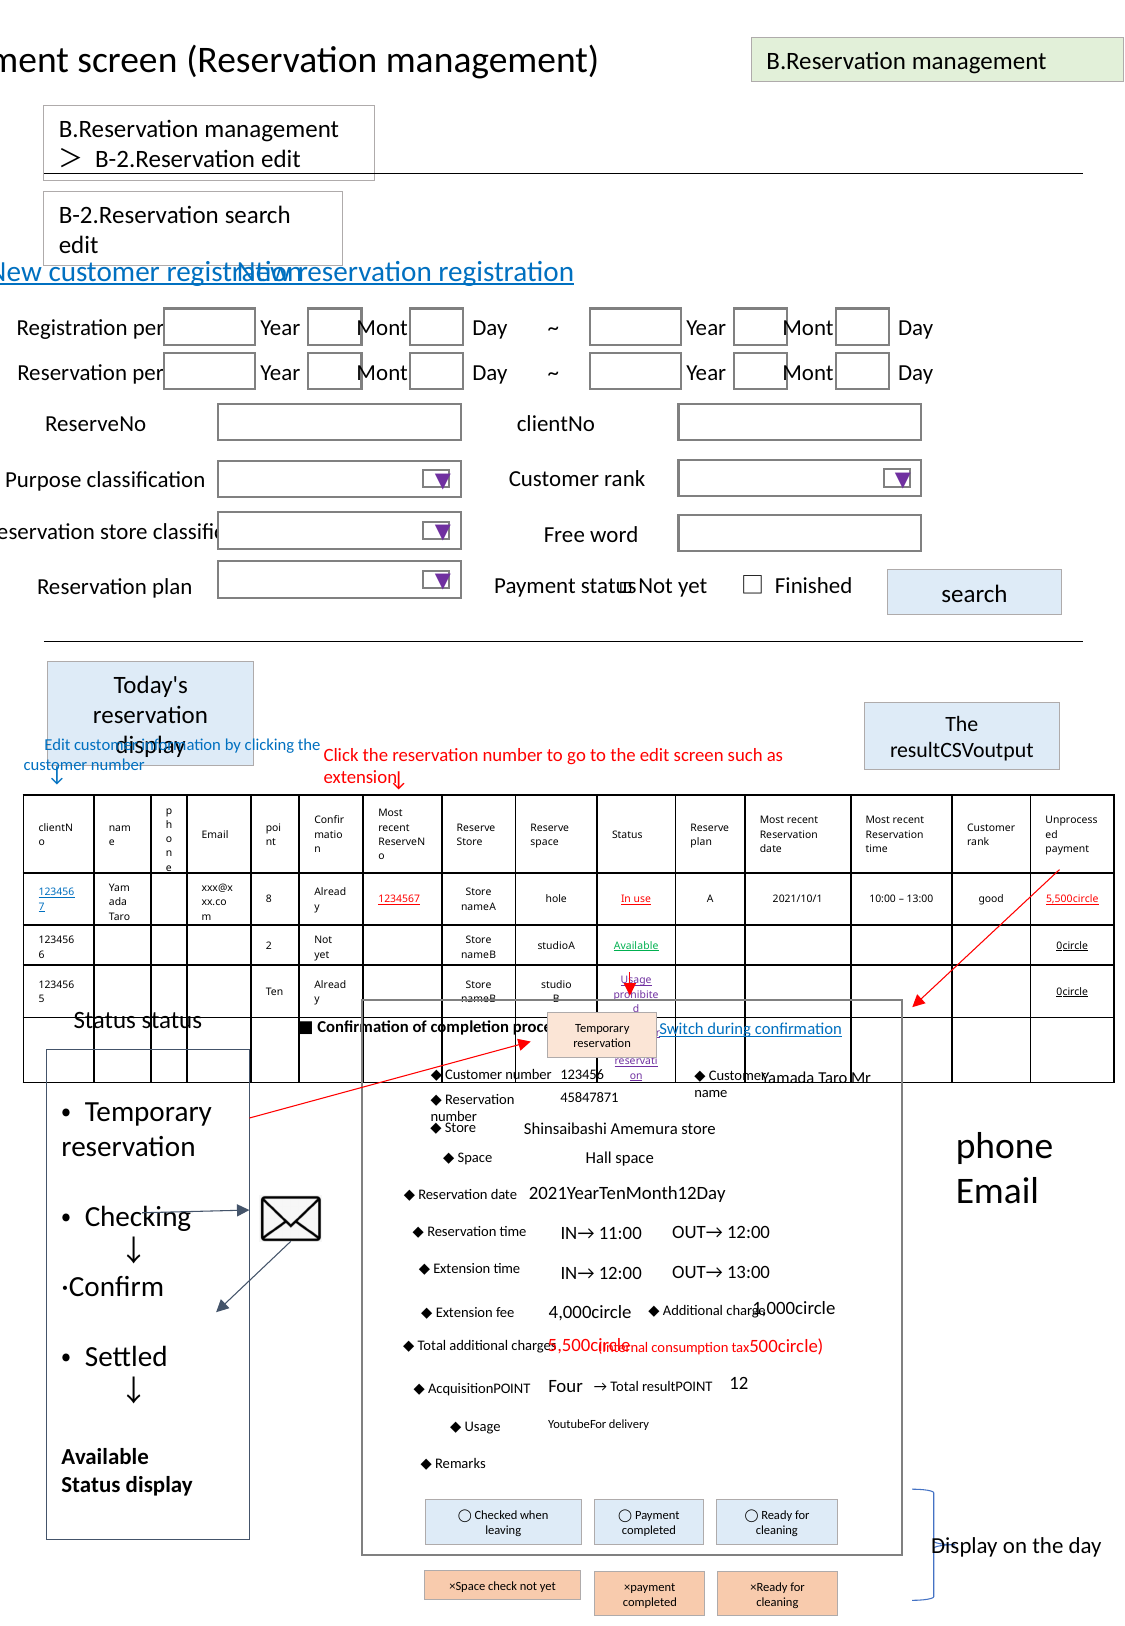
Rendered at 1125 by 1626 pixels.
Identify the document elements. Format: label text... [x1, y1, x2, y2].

text_box [912, 1488, 935, 1601]
text_box ×payment completed [594, 1571, 705, 1616]
table_cell 8 [252, 874, 298, 924]
table_cell hole [516, 874, 596, 924]
text_box Year [245, 305, 316, 348]
table_cell Available [598, 926, 675, 964]
table_cell [152, 966, 186, 996]
text_box Day [883, 349, 949, 393]
text_box Reservation store classification [0, 509, 287, 552]
text_box [307, 307, 341, 346]
table_cell [364, 966, 441, 999]
text_box The resultCSVoutput [864, 702, 1060, 770]
text_box [163, 307, 245, 346]
table_cell 2021/10/1 [746, 874, 850, 924]
table_cell [152, 926, 186, 964]
table_cell [852, 966, 951, 1017]
text_box Year [245, 349, 316, 393]
table_cell Store nameB [443, 966, 515, 999]
text_box Year [671, 305, 742, 348]
text_box □ Not yet □ Finished [604, 563, 868, 606]
text_box [835, 352, 883, 390]
text_box [307, 352, 341, 390]
text_box Temporary reservation [547, 1012, 657, 1058]
text_box [677, 459, 922, 497]
text_box [677, 403, 922, 441]
text_box New customer registration [0, 244, 222, 295]
text_box Free word [529, 511, 654, 555]
text_box [733, 307, 767, 346]
table_cell 10:00 – 13:00 [852, 874, 912, 924]
text_box Day [457, 349, 523, 393]
table_header Unprocessed payment [1031, 796, 1113, 872]
table_cell [676, 926, 744, 964]
table_cell 0circle [1031, 966, 1113, 1017]
text_box Today's reservation display [47, 661, 254, 726]
text_box Month [767, 349, 861, 393]
text_box [217, 560, 462, 599]
table_cell [903, 1018, 951, 1082]
table_cell Store nameA [443, 874, 515, 924]
text_box ~ [532, 349, 575, 393]
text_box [912, 869, 1060, 1008]
text_box ↓ [374, 757, 424, 799]
text_box Switch during confirmation [644, 1010, 857, 1045]
text_box search [887, 569, 1062, 615]
text_box [217, 403, 462, 441]
text_box [589, 307, 671, 346]
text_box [249, 1041, 531, 1119]
table_cell [152, 874, 186, 924]
text_box ■ Confirmation of completion processing [283, 1008, 361, 1041]
text_box B.Reservation management ＞ B-2.Reservation edit [43, 174, 375, 181]
table_cell 2 [252, 926, 298, 964]
table_cell 1234567 [364, 874, 441, 924]
text_box ×Space check not yet [424, 1570, 581, 1600]
text_box Registration period [1, 305, 209, 348]
table_header Most recent Reservation time [852, 796, 951, 872]
picture [259, 1195, 322, 1242]
text_box [835, 307, 883, 346]
table_cell [24, 1018, 93, 1082]
table_cell studioA [516, 926, 596, 964]
text_box ◯ Ready for cleaning [716, 1499, 838, 1545]
table_header Most recent ReserveNo [364, 796, 441, 872]
table_cell 1234565 [24, 966, 93, 1017]
table_cell In use [598, 874, 675, 924]
text_box Edit customer information by clicking the customer number [8, 726, 343, 781]
table_cell [364, 926, 441, 964]
table_cell Already [300, 966, 362, 1008]
table_cell [746, 966, 850, 999]
table_cell A [676, 874, 744, 924]
text_box [361, 999, 903, 1556]
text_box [141, 1209, 250, 1213]
text_box Day [883, 305, 949, 348]
table_cell 5,500circle [1060, 874, 1113, 924]
text_box [409, 352, 457, 390]
table_cell Ten [252, 966, 298, 1017]
table_header point [252, 796, 298, 872]
text_box ↓ [32, 751, 82, 793]
text_box Status status [58, 996, 218, 1041]
table_cell studio B [516, 966, 596, 999]
table_header Customer rank [953, 796, 1030, 869]
table_cell [152, 1041, 186, 1049]
text_box Day [457, 305, 523, 348]
table_cell [852, 926, 912, 964]
table_header Confirmation [300, 796, 362, 872]
table_header Reserve Store [443, 796, 515, 872]
text_box ▼ [422, 521, 450, 540]
text_box [217, 460, 462, 498]
text_box Display on the day [916, 1523, 1117, 1566]
text_box B-2.Reservation search edit [43, 191, 343, 244]
table_header clientNo [24, 796, 93, 872]
text_box ReserveNo [30, 401, 161, 444]
text_box B.Reservation management ＞ B-2.Reservation edit [43, 105, 375, 173]
text_box [409, 307, 457, 346]
text_box Purpose classification [0, 457, 221, 500]
text_box Reservation period [2, 349, 209, 393]
text_box ×Ready for cleaning [717, 1571, 838, 1616]
table_header Most recent Reservation date [746, 796, 850, 872]
text_box New reservation registration [222, 244, 590, 295]
text_box phone Email [941, 1113, 1069, 1218]
table_cell [252, 1018, 283, 1041]
table_cell [953, 1018, 1030, 1082]
text_box Management screen (Reservation management) [0, 28, 615, 88]
table_cell [188, 966, 250, 1017]
text_box ◯ Checked when leaving [425, 1499, 582, 1545]
table_header phone [152, 796, 186, 872]
table_cell Usage prohibited [598, 966, 675, 999]
text_box ▼ [422, 469, 450, 488]
table_header Reserve plan [676, 796, 744, 872]
table_header Email [188, 796, 250, 872]
table_cell [953, 1008, 1030, 1017]
text_box ◯ Payment completed [594, 1499, 704, 1545]
table_cell [746, 926, 850, 964]
table_cell Already [300, 874, 362, 924]
text_box [163, 352, 245, 390]
text_box [677, 514, 922, 552]
text_box ▼ [422, 570, 450, 589]
table_cell Not yet [300, 926, 362, 964]
text_box [217, 511, 462, 550]
text_box Reservation plan [22, 564, 208, 607]
table_cell [95, 926, 150, 964]
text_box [216, 1241, 291, 1313]
text_box Year [671, 349, 742, 393]
text_box Customer rank [493, 456, 661, 499]
text_box ~ [532, 305, 575, 348]
text_box ・ Temporary reservation ・ Checking ↓ ·Confirm ・ Settled ↓ Available Status display [46, 1049, 250, 1540]
text_box Month [767, 305, 861, 348]
text_box [589, 352, 671, 390]
text_box [733, 352, 767, 390]
table_header Status [598, 796, 675, 872]
table_cell 0circle [1060, 926, 1113, 964]
text_box Click the reservation number to go to the edit screen such as extension [308, 735, 804, 795]
text_box Payment status [479, 563, 604, 606]
table_cell xxx@xxx.com [188, 874, 250, 924]
table_cell 1234567 [24, 874, 93, 924]
table_cell [95, 966, 150, 996]
text_box B.Reservation management [751, 37, 1124, 82]
table_cell [676, 966, 744, 999]
text_box Month [341, 349, 435, 393]
table_header name [95, 796, 150, 872]
text_box ▼ [883, 468, 911, 488]
table_header Reserve space [516, 796, 596, 872]
table_cell 1234566 [24, 926, 93, 964]
table_cell [1031, 1018, 1113, 1082]
text_box clientNo [502, 401, 610, 444]
table_cell [95, 1041, 150, 1049]
table_cell Yamada Taro [95, 874, 150, 924]
table_cell [188, 1018, 250, 1049]
table_cell [188, 926, 250, 964]
text_box Month [341, 305, 435, 348]
table_cell Store nameB [443, 926, 515, 964]
